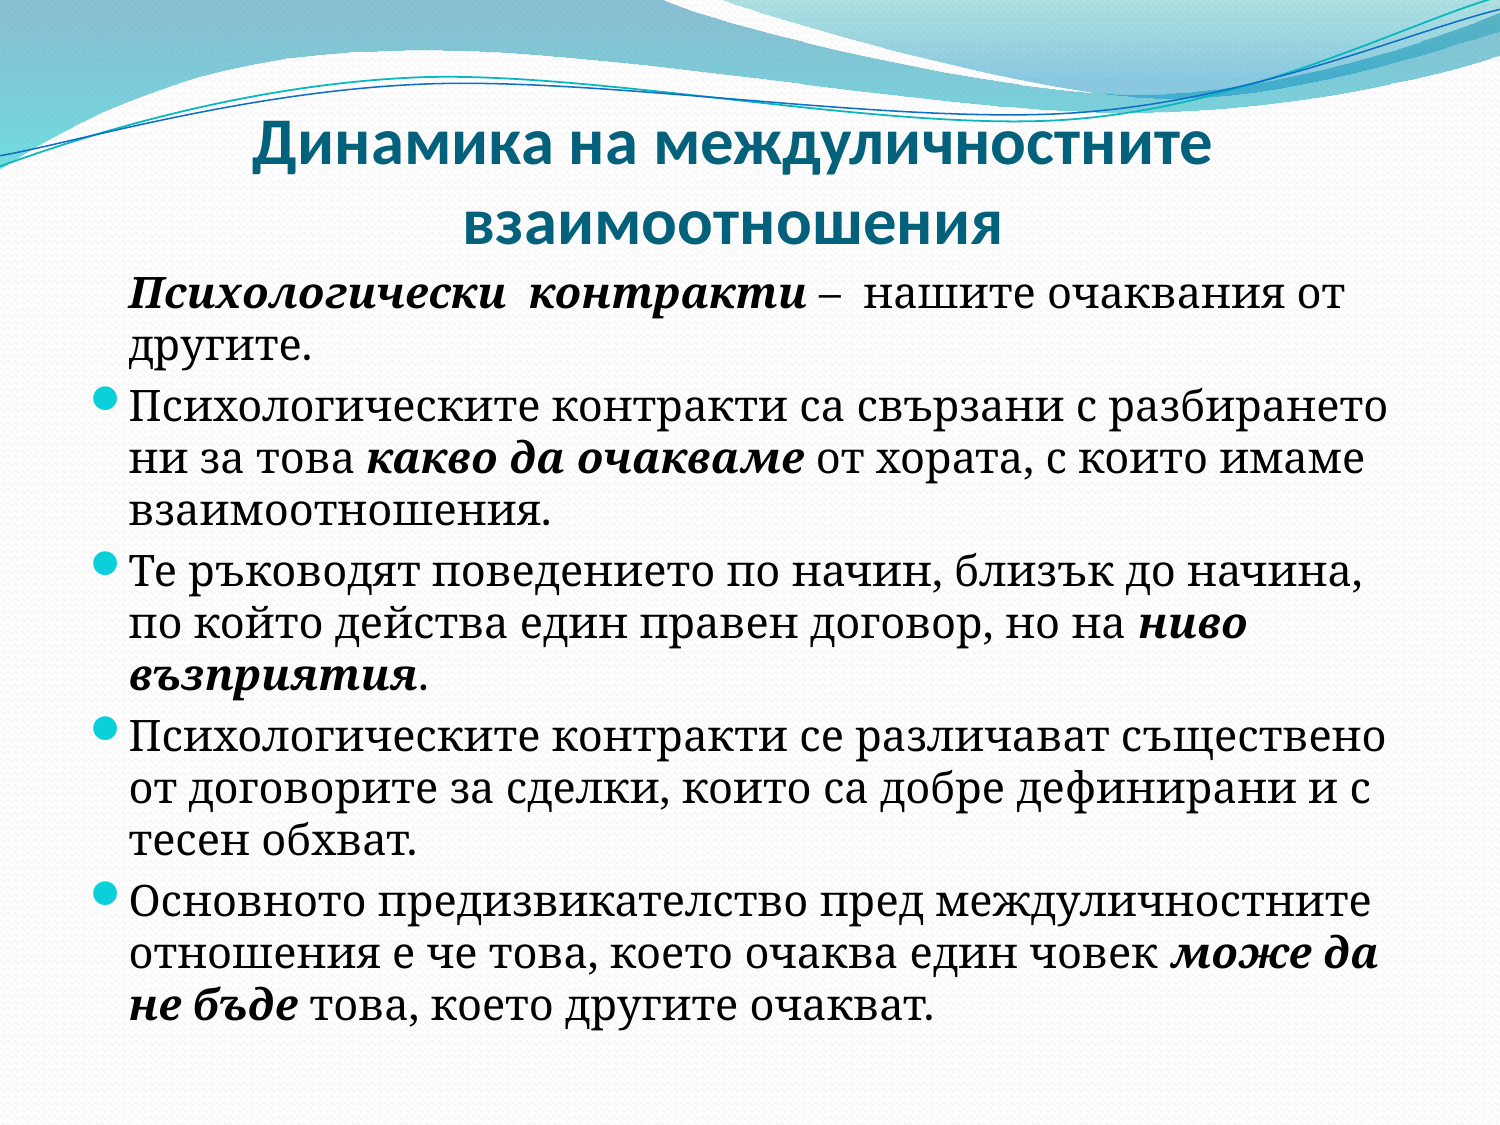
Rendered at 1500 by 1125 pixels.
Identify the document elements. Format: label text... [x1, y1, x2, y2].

title Динамика на междуличностните взаимоотношения [58, 117, 1409, 258]
list Психологически контракти – нашите очаквания от другите. Психологическите контракти са свързани с разбирането ни за това какво да очакваме от хората, с които имаме взаимоотношения. Те ръководят поведението по начин, близък до начина, по който действа един правен договор, но на ниво възприятия. Психологическите контракти се различават съществено от договорите за сделки, които са добре дефинирани и с тесен обхват. Основното предизвикателство пред междуличностните отношения е че това, което очаква един човек може да не бъде това, което другите очакват. [75, 257, 1425, 1038]
